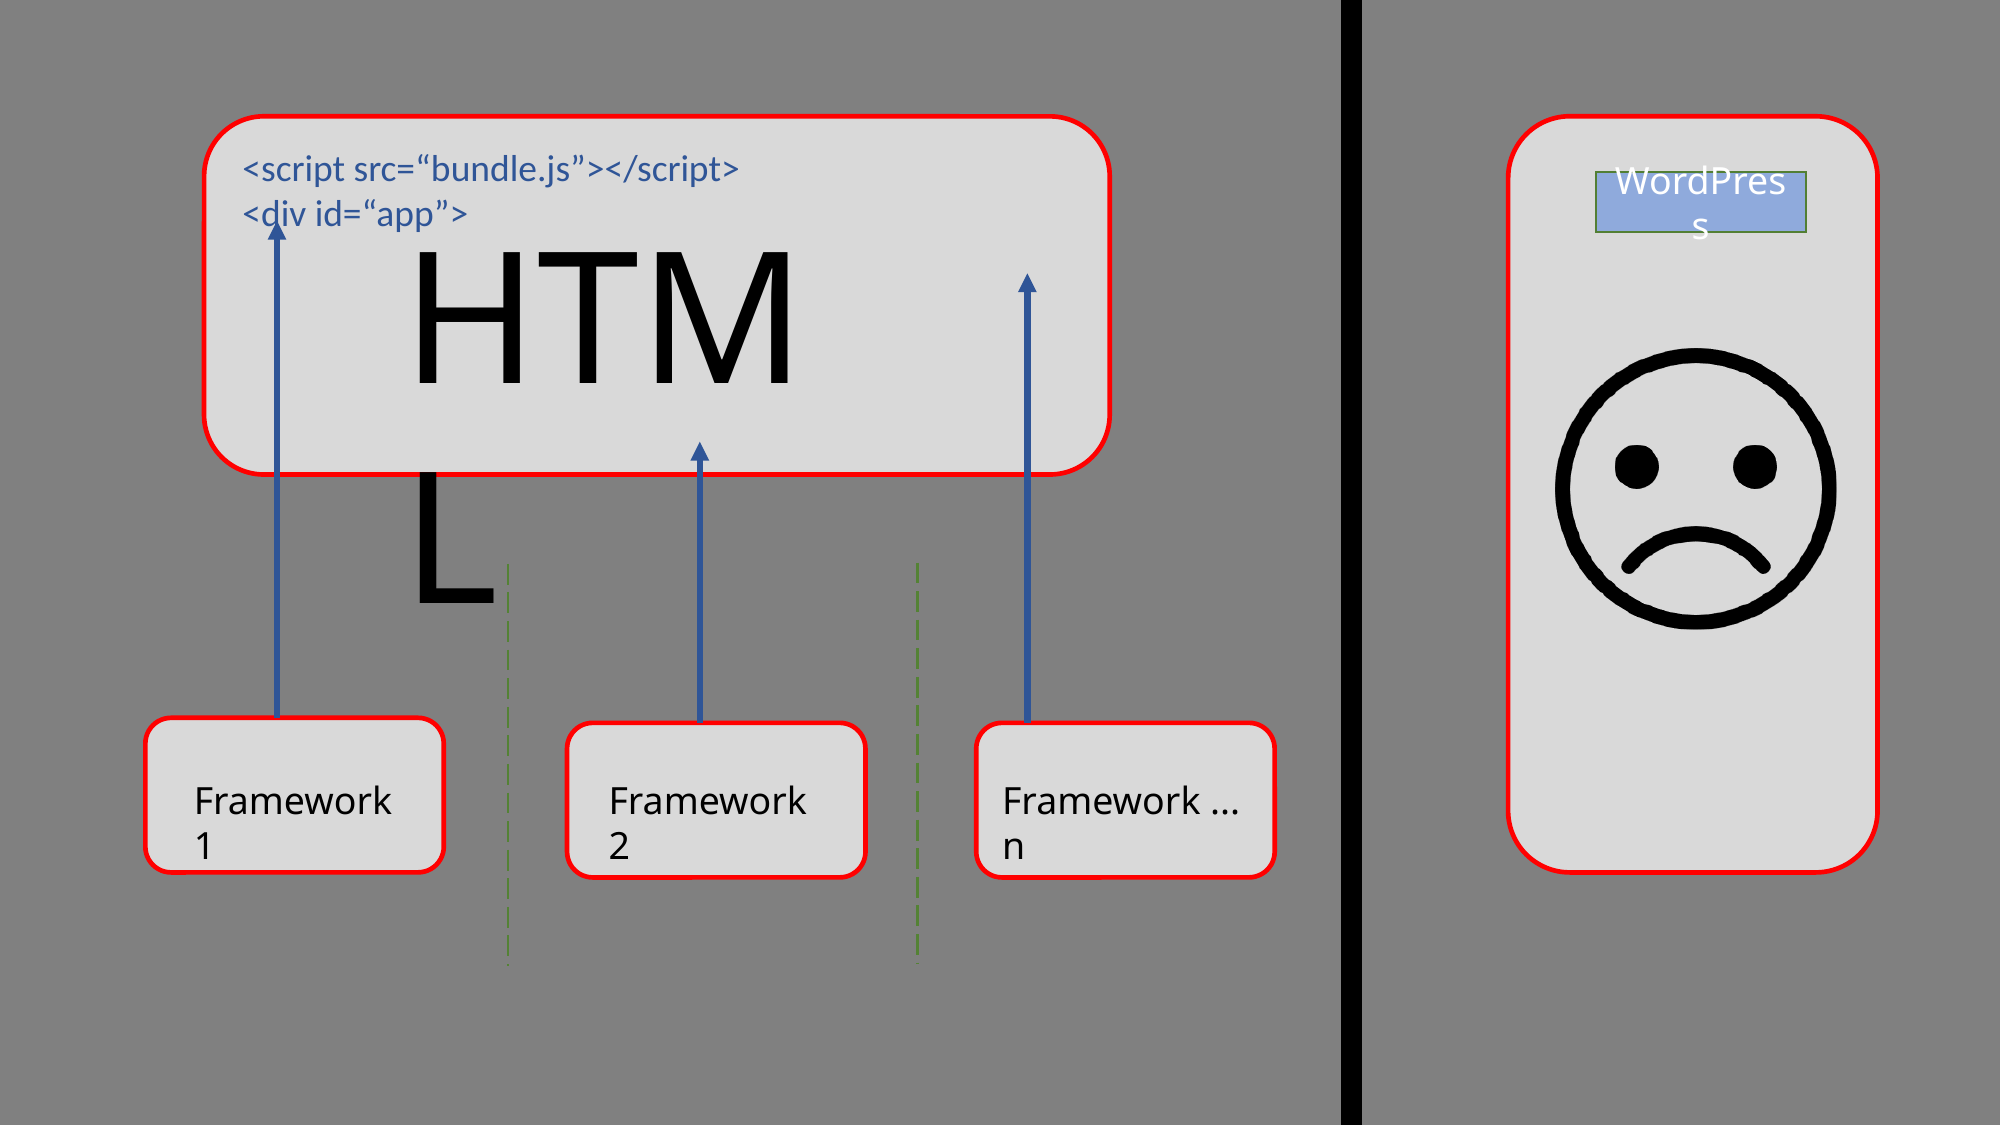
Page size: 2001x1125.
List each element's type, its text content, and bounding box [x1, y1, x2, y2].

text_box Framework ...n [987, 769, 1265, 875]
text_box [203, 115, 1111, 476]
text_box Framework 2 [593, 769, 838, 875]
text_box [144, 716, 445, 874]
text_box [566, 721, 867, 879]
picture [1518, 311, 1873, 666]
text_box <script src=“bundle.js”></script> <div id=“app”> [227, 136, 817, 241]
text_box [988, 875, 1263, 879]
text_box HTML [387, 193, 911, 648]
text_box [975, 721, 1276, 874]
text_box Framework 1 [178, 769, 424, 875]
text_box [1507, 115, 1879, 874]
text_box WordPress [1595, 171, 1807, 233]
